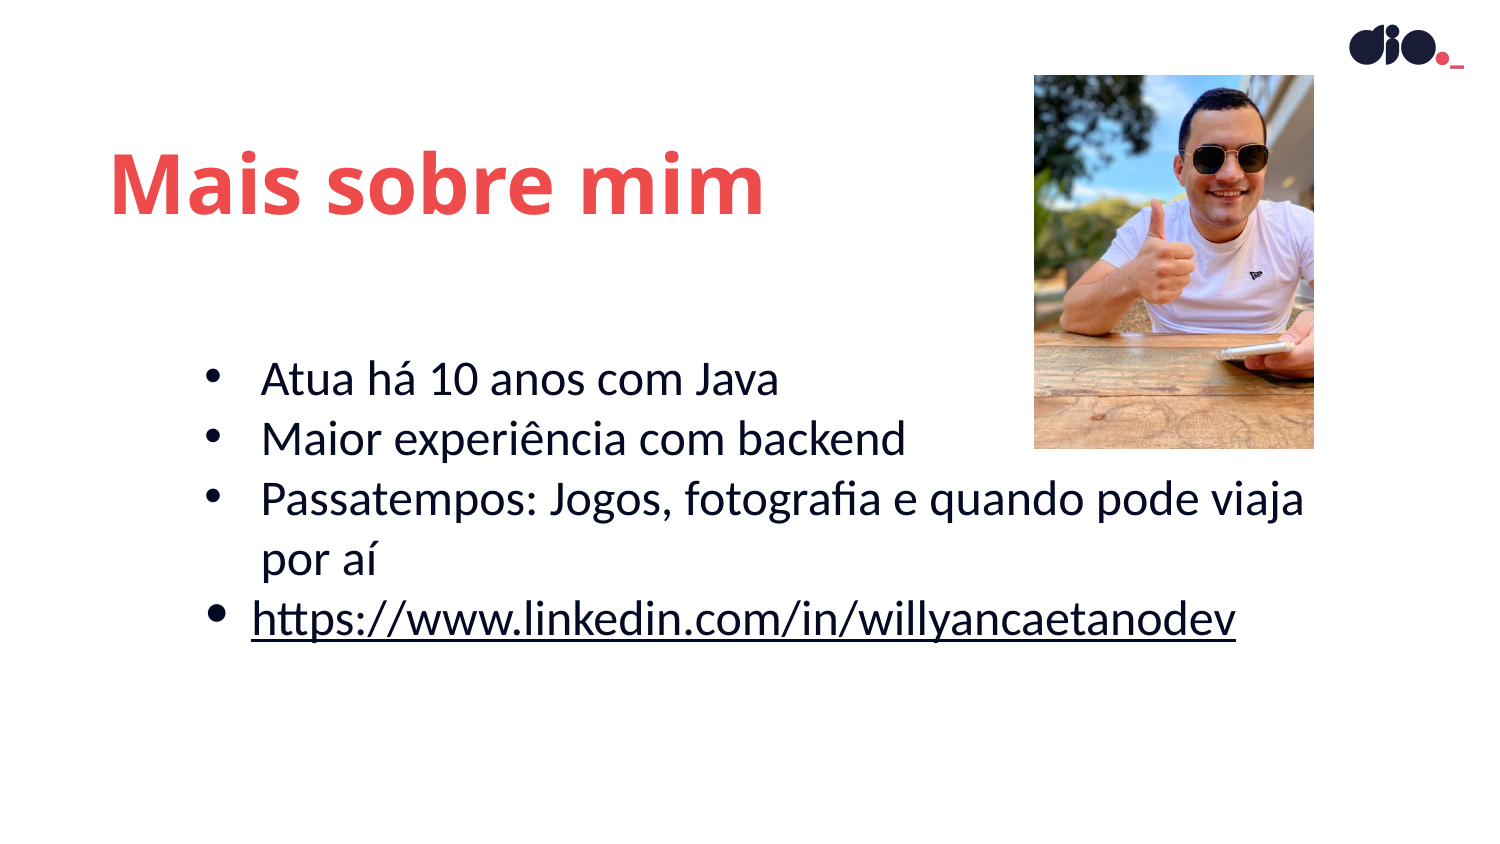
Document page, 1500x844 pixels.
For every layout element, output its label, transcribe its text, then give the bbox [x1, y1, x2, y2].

picture [1034, 75, 1315, 449]
text_box Atua há 10 anos com Java Maior experiência com backend Passatempos: Jogos, fotografia e quando pode viaja por aí https://www.linkedin.com/in/willyancaetanodev [176, 300, 1347, 690]
picture [1334, 15, 1474, 78]
text_box Mais sobre mim [92, 104, 1029, 243]
